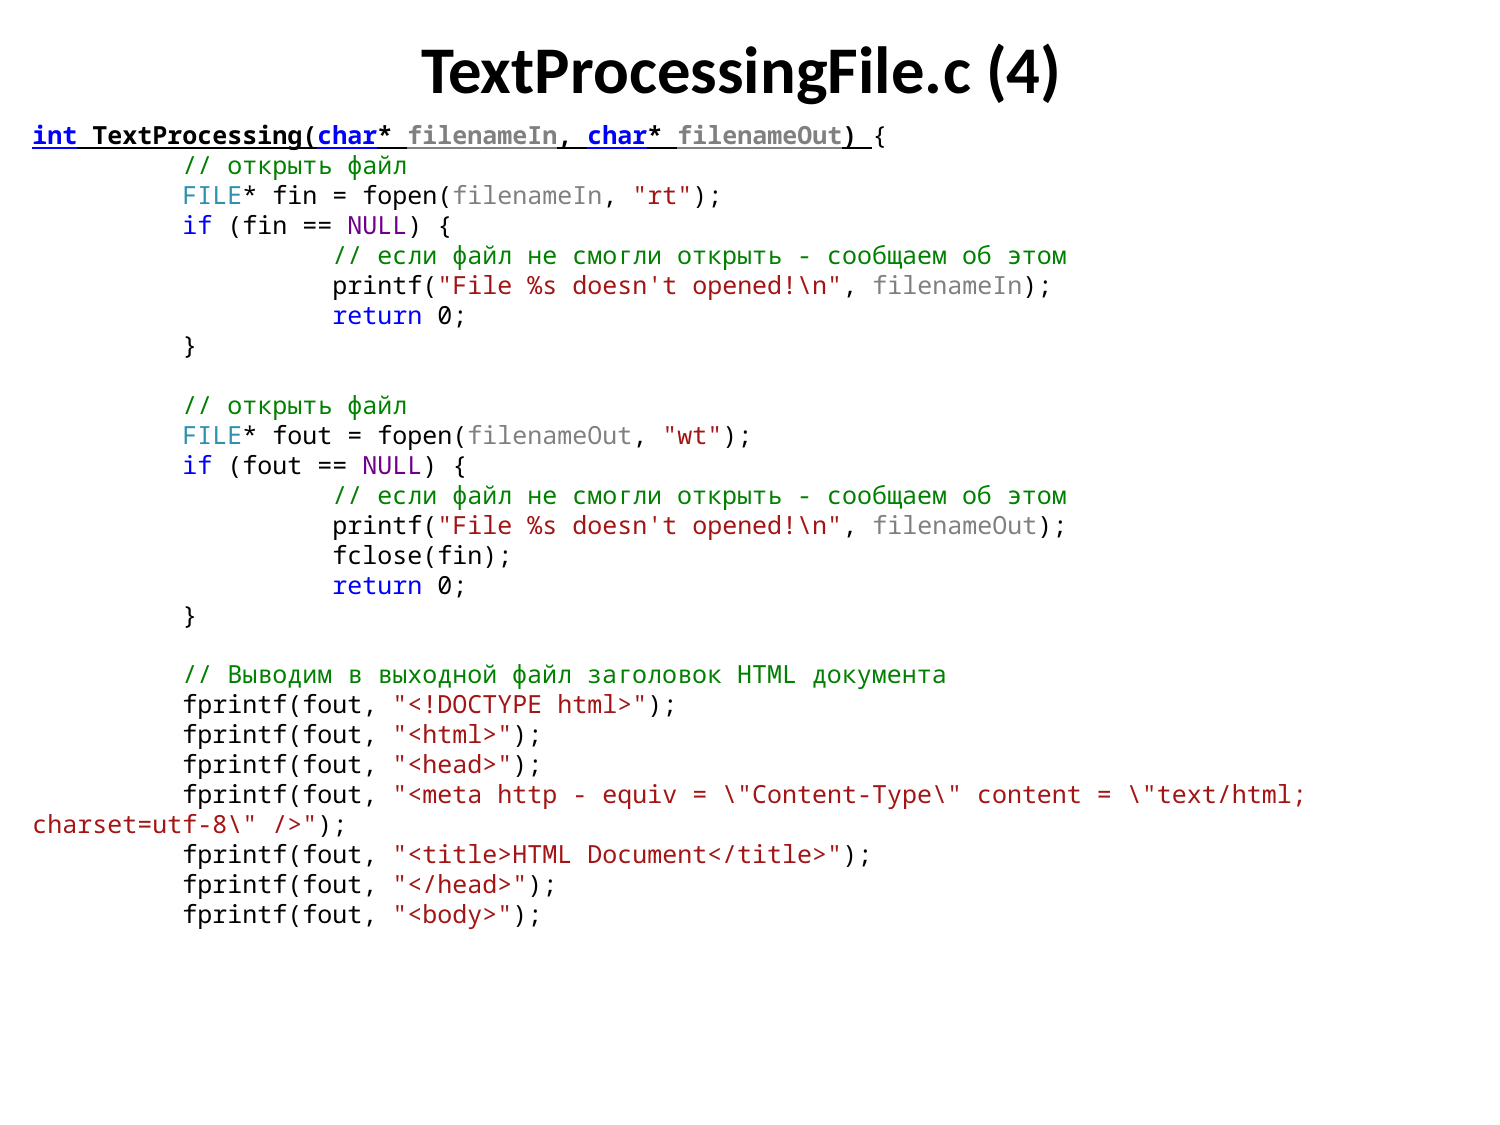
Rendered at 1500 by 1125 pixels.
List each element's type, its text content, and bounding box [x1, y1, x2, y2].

text_box int TextProcessing(char* filenameIn, char* filenameOut) { // открыть файл FILE* fin = fopen(filenameIn, "rt"); if (fin == NULL) { // если файл не смогли открыть - сообщаем об этом printf("File %s doesn't opened!\n", filenameIn); return 0; } // открыть файл FILE* fout = fopen(filenameOut, "wt"); if (fout == NULL) { // если файл не смогли открыть - сообщаем об этом printf("File %s doesn't opened!\n", filenameOut); fclose(fin); return 0; } // Выводим в выходной файл заголовок HTML документа fprintf(fout, "<!DOCTYPE html>"); fprintf(fout, "<html>"); fprintf(fout, "<head>"); fprintf(fout, "<meta http - equiv = \"Content-Type\" content = \"text/html; charset=utf-8\" />"); fprintf(fout, "<title>HTML Document</title>"); fprintf(fout, "</head>"); fprintf(fout, "<body>"); [17, 112, 1500, 936]
title TextProcessingFile.с (4) [0, 19, 1483, 114]
